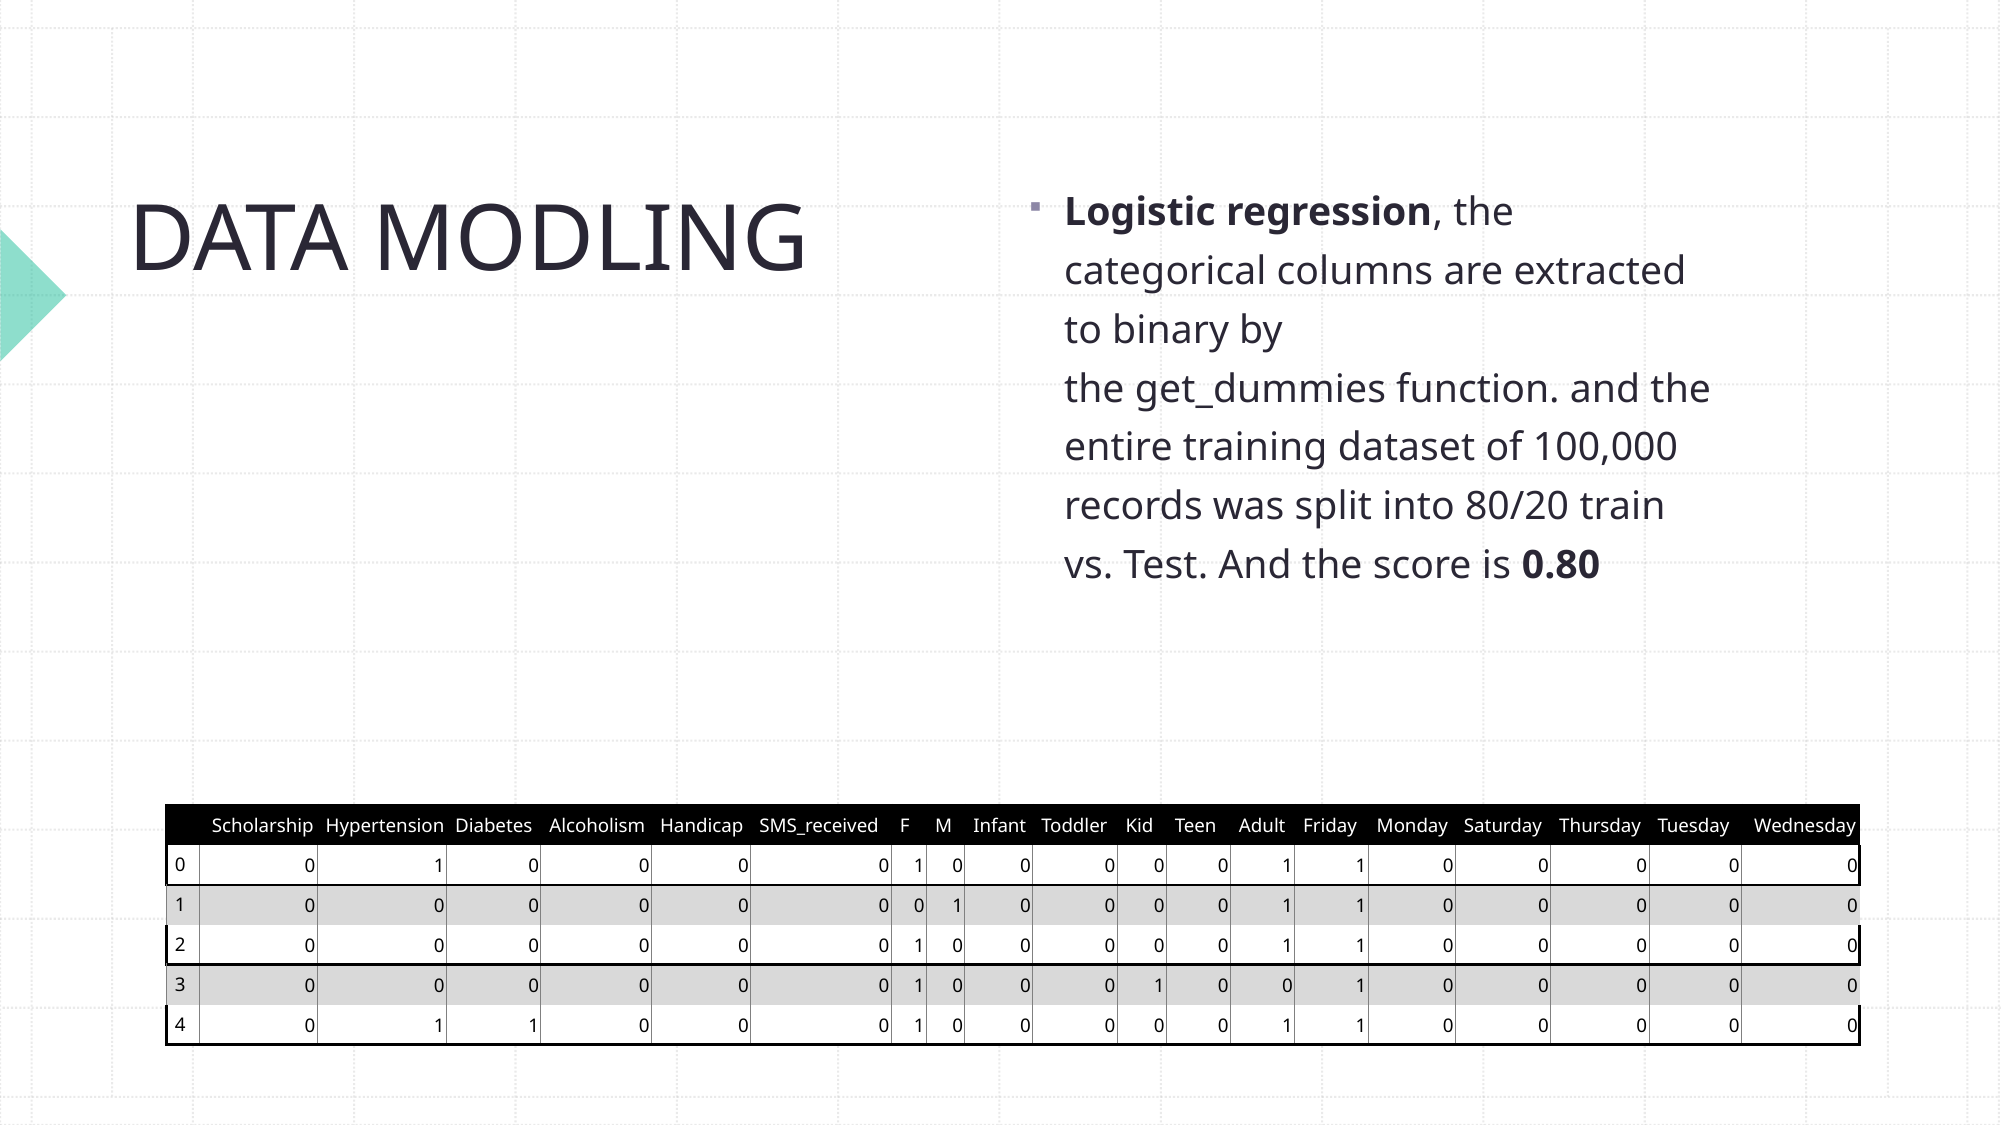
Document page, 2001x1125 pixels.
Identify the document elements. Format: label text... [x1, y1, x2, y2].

table_cell 0 [1742, 966, 1860, 1005]
table_cell 0 [1456, 925, 1550, 963]
table_cell 0 [1456, 1005, 1550, 1043]
table_cell 0 [652, 1005, 750, 1043]
table_cell 0 [200, 925, 317, 963]
table_cell 1 [1118, 966, 1166, 1005]
table_cell 0 [1033, 966, 1117, 1005]
table_cell 1 [1295, 886, 1368, 925]
table_cell 0 [965, 845, 1032, 884]
table_cell 0 [751, 886, 891, 925]
table_cell 1 [1295, 966, 1368, 1005]
table_cell 0 [927, 845, 964, 884]
table_cell 0 [1118, 925, 1166, 963]
table_cell 1 [1295, 1005, 1368, 1043]
table_cell 1 [927, 886, 964, 925]
table_header F [893, 807, 925, 845]
table_header Infant [966, 807, 1032, 845]
table_cell 1 [892, 845, 926, 884]
table_cell 0 [318, 925, 446, 963]
table_cell 0 [1167, 1005, 1230, 1043]
table_cell 0 [1167, 886, 1230, 925]
table_header Saturday [1457, 807, 1549, 845]
table_cell 0 [1231, 966, 1294, 1005]
table_header Alcoholism [542, 807, 650, 845]
table_cell 0 [1118, 845, 1166, 884]
table_cell 2 [168, 925, 199, 963]
table_cell 0 [965, 925, 1032, 963]
table_cell 0 [1369, 925, 1455, 963]
table_cell 1 [1231, 925, 1294, 963]
table_cell 0 [1650, 845, 1741, 884]
table_header SMS_received [752, 807, 890, 845]
table_header Kid [1119, 807, 1165, 845]
text_box Logistic regression, the categorical columns are extracted to binary by the get_dummies function. and the entire training dataset of 100,000 records was split into 80/20 train vs. Test. And the score is 0.80 [1014, 170, 1740, 633]
table_cell 1 [892, 966, 926, 1005]
table_cell 1 [1231, 886, 1294, 925]
table_header [168, 807, 198, 845]
table_header Handicap [653, 807, 750, 845]
table_cell 0 [1369, 966, 1455, 1005]
table_cell 0 [447, 886, 540, 925]
table_cell 0 [1650, 886, 1741, 925]
table_cell 1 [318, 845, 446, 884]
table_cell 1 [1231, 1005, 1294, 1043]
table_header Diabetes [448, 807, 540, 845]
table_cell 0 [1167, 925, 1230, 963]
table_header Toddler [1034, 807, 1116, 845]
table_header Thursday [1552, 807, 1648, 845]
title DATA MODLING [113, 118, 1836, 349]
table_cell 0 [1118, 1005, 1166, 1043]
table_cell 0 [751, 925, 891, 963]
table_cell 0 [1369, 845, 1455, 884]
table_cell 0 [1551, 845, 1649, 884]
table_header Friday [1296, 807, 1367, 845]
table_cell 0 [1742, 886, 1860, 925]
table_cell 0 [1369, 1005, 1455, 1043]
table_header Monday [1370, 807, 1454, 845]
table_cell 4 [168, 1005, 199, 1043]
table_cell 0 [1551, 966, 1649, 1005]
table_cell 0 [1033, 1005, 1117, 1043]
table_cell 0 [541, 966, 651, 1005]
table_cell 0 [927, 966, 964, 1005]
table_cell 0 [751, 1005, 891, 1043]
table_cell 3 [167, 966, 199, 1005]
table_cell 0 [1551, 925, 1649, 963]
table_cell 0 [1456, 845, 1550, 884]
table_cell 0 [1650, 966, 1741, 1005]
table_header Scholarship [201, 807, 316, 845]
table_cell 0 [1742, 845, 1858, 884]
table_cell 1 [447, 1005, 540, 1043]
table_cell 0 [318, 886, 446, 925]
table_cell 0 [1167, 845, 1230, 884]
table_cell 0 [751, 966, 891, 1005]
table_cell 0 [1033, 845, 1117, 884]
table_cell 0 [1033, 886, 1117, 925]
table_cell 0 [1118, 886, 1166, 925]
table_header Adult [1232, 807, 1293, 845]
table_cell 1 [1231, 845, 1294, 884]
table_cell 0 [1551, 886, 1649, 925]
table_cell 0 [447, 845, 540, 884]
table_cell 0 [318, 966, 446, 1005]
table_cell 0 [927, 925, 964, 963]
table_cell 0 [541, 886, 651, 925]
table_cell 0 [168, 845, 199, 884]
table_cell 0 [200, 1005, 317, 1043]
table_cell 0 [1650, 925, 1741, 963]
table_cell 0 [1742, 925, 1858, 963]
table_cell 0 [200, 966, 317, 1005]
table_cell 1 [1295, 925, 1368, 963]
table_cell 0 [1742, 1005, 1858, 1043]
table_cell 0 [892, 886, 926, 925]
table_cell 0 [652, 925, 750, 963]
table_header Hypertension [319, 807, 445, 845]
table_cell 0 [541, 1005, 651, 1043]
table_cell 1 [167, 886, 199, 925]
table_cell 0 [200, 845, 317, 884]
table_cell 0 [447, 966, 540, 1005]
table_cell 0 [1033, 925, 1117, 963]
table_cell 1 [892, 925, 926, 963]
table_cell 0 [652, 886, 750, 925]
table_header Tuesday [1651, 807, 1740, 845]
table_cell 0 [965, 1005, 1032, 1043]
table_cell 0 [1167, 966, 1230, 1005]
table_header Teen [1168, 807, 1229, 845]
table_cell 0 [652, 966, 750, 1005]
table_cell 0 [541, 845, 651, 884]
table_cell 0 [927, 1005, 964, 1043]
table_cell 1 [1295, 845, 1368, 884]
table_cell 0 [1551, 1005, 1649, 1043]
table_cell 0 [541, 925, 651, 963]
table_header M [928, 807, 964, 845]
table_cell 1 [318, 1005, 446, 1043]
table_cell 0 [751, 845, 891, 884]
table_cell 0 [200, 886, 317, 925]
table_cell 0 [1456, 966, 1550, 1005]
table_cell 0 [447, 925, 540, 963]
table_cell 0 [1456, 886, 1550, 925]
table_cell 0 [1369, 886, 1455, 925]
table_cell 0 [652, 845, 750, 884]
table_cell 0 [1650, 1005, 1741, 1043]
table_cell 1 [892, 1005, 926, 1043]
table_cell 0 [965, 886, 1032, 925]
table_cell 0 [965, 966, 1032, 1005]
table_header Wednesday [1743, 807, 1860, 845]
